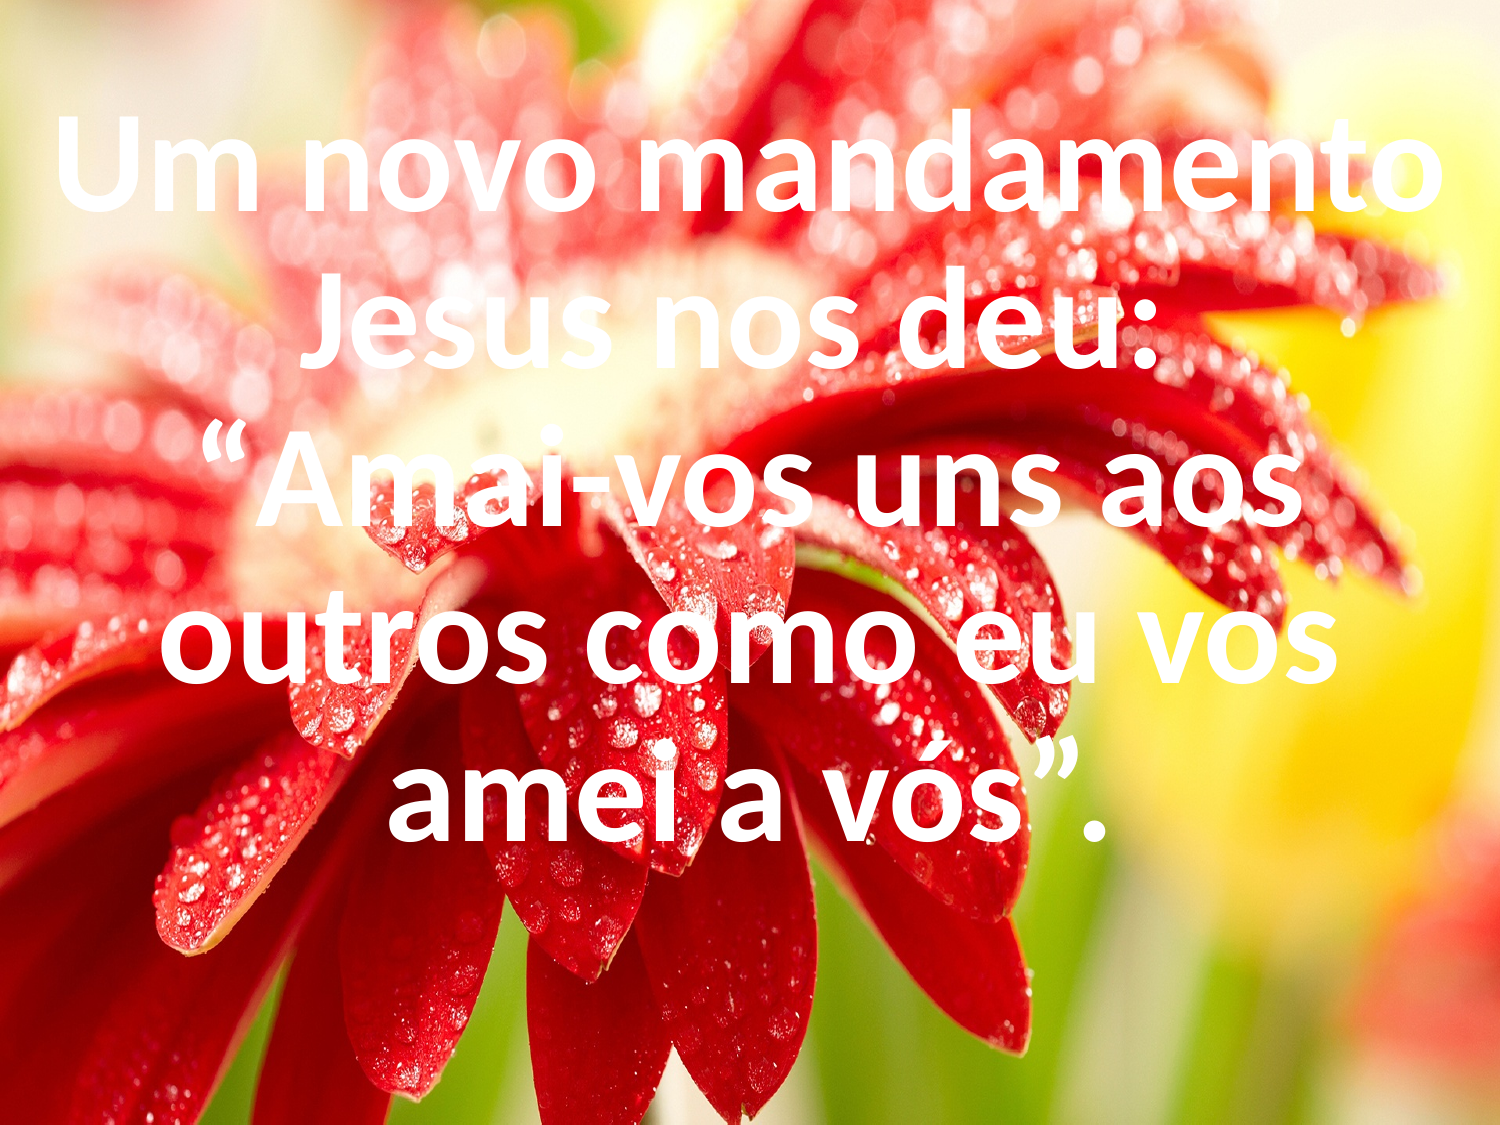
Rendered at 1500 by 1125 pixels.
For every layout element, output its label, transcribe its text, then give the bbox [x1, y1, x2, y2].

text_box Um novo mandamento Jesus nos deu: “Amai-vos uns aos outros como eu vos amei a vós”. [18, 78, 1481, 880]
picture [0, 0, 1500, 1125]
